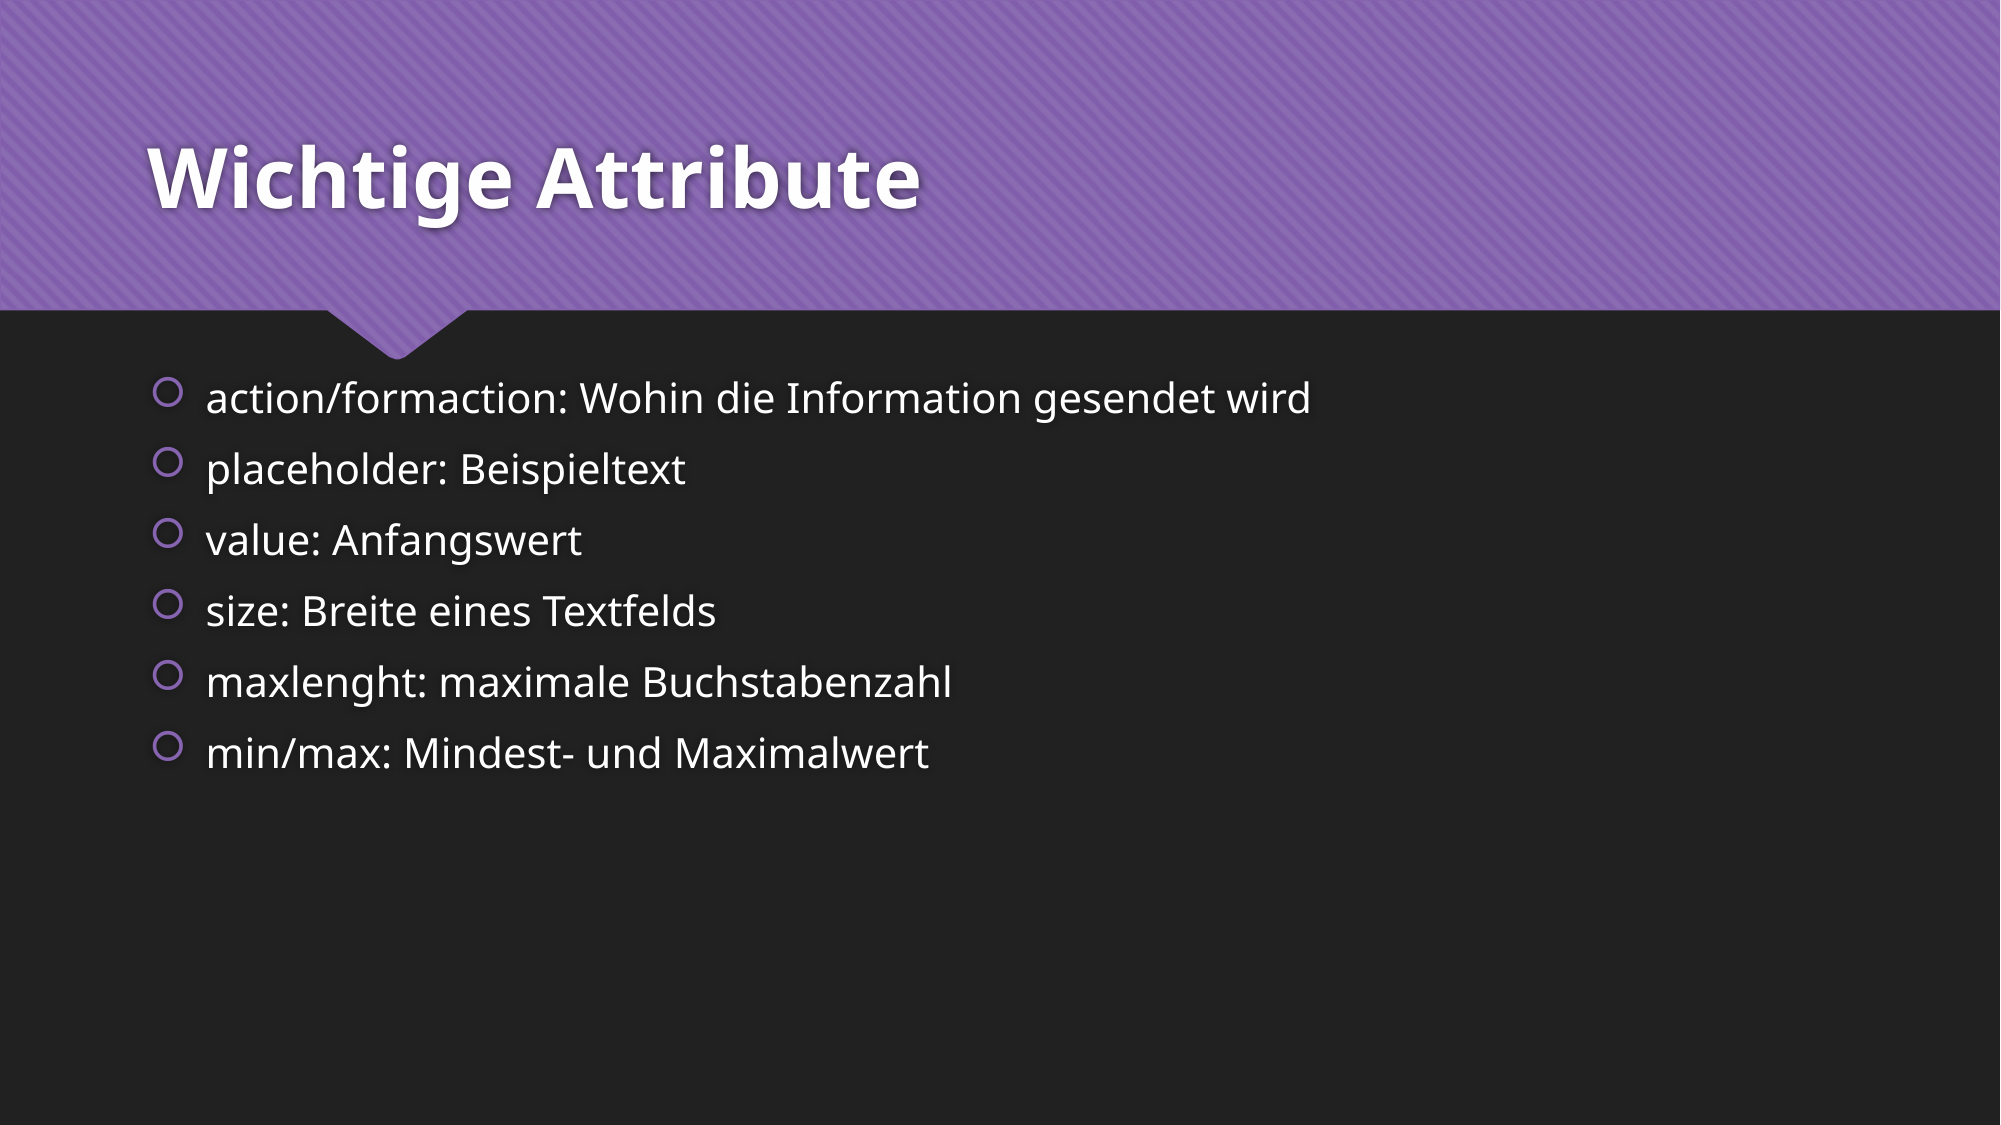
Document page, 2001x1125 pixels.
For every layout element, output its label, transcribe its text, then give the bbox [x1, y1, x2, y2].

title Wichtige Attribute [132, 73, 1868, 233]
list action/formaction: Wohin die Information gesendet wird placeholder: Beispieltext value: Anfangswert size: Breite eines Textfelds maxlenght: maximale Buchstabenzahl min/max: Mindest- und Maximalwert [134, 364, 1866, 962]
